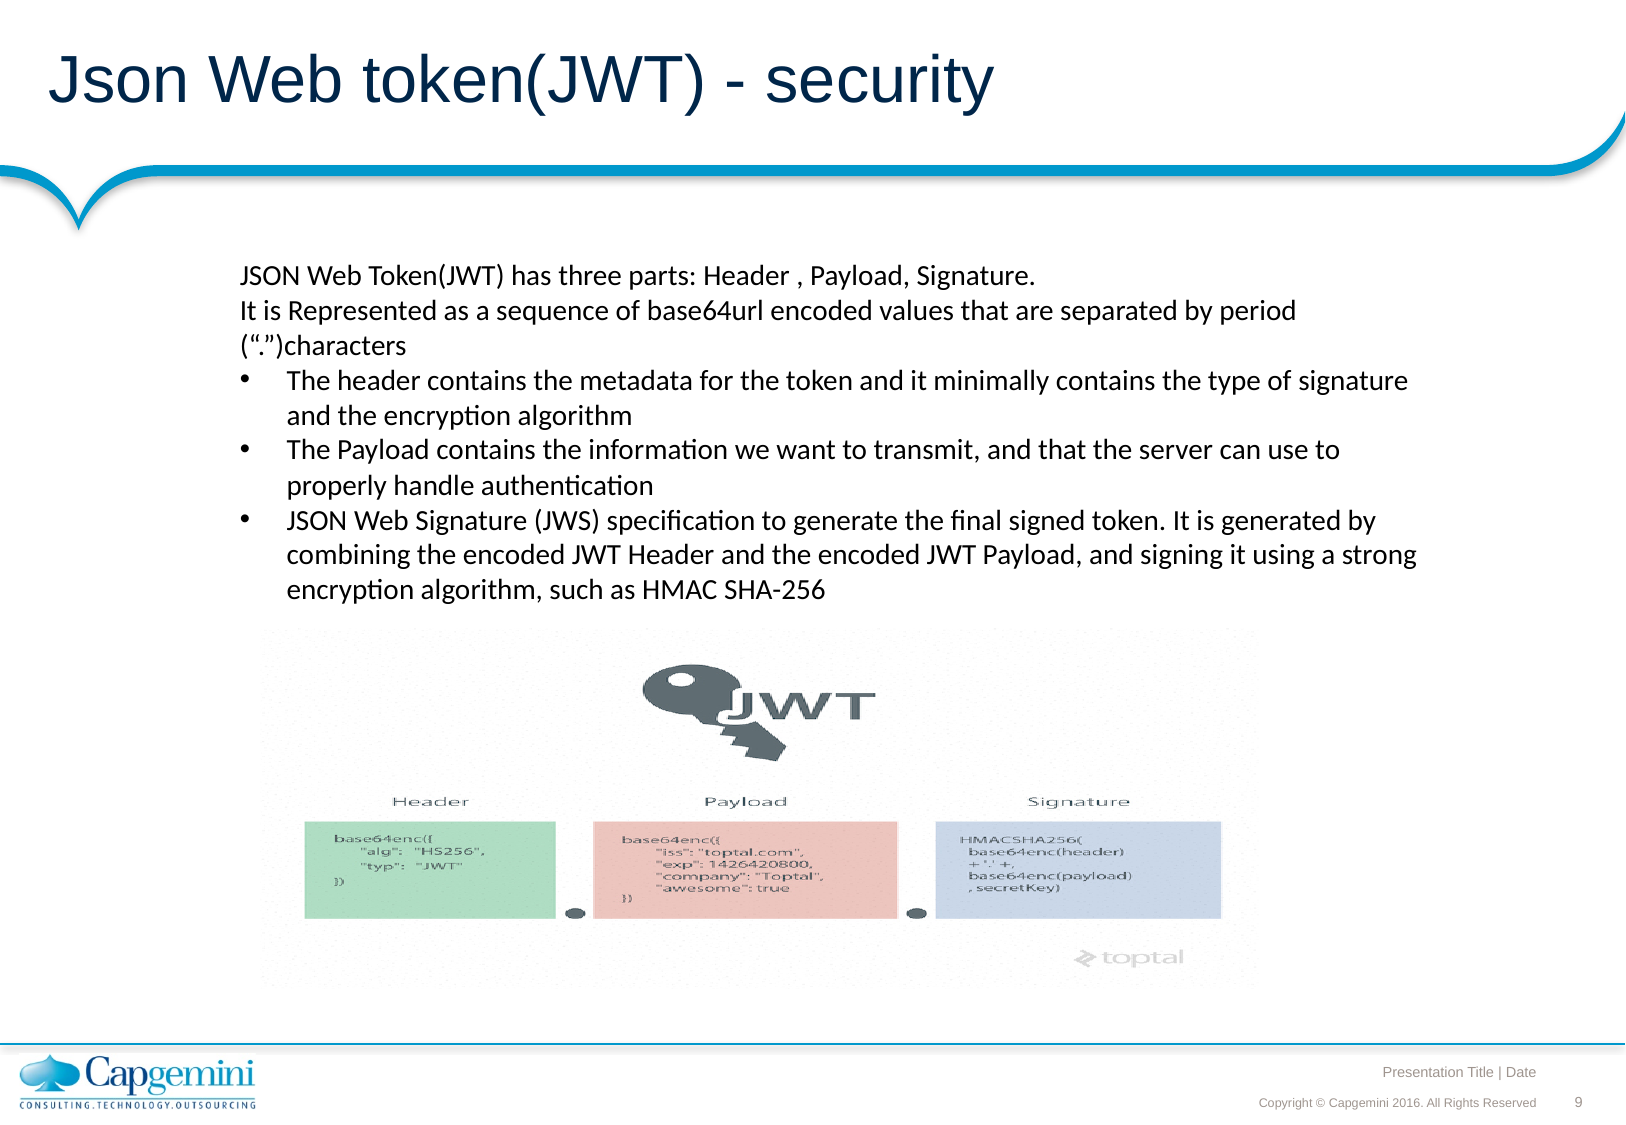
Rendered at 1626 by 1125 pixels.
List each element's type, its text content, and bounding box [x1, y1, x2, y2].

title Json Web token(JWT) - security [0, 0, 1625, 165]
picture [19, 1053, 256, 1110]
text_box JSON Web Token(JWT) has three parts: Header , Payload, Signature. It is Represented as a sequence of base64url encoded values that are separated by period (“.”)characters The header contains the metadata for the token and it minimally contains the type of signature and the encryption algorithm The Payload contains the information we want to transmit, and that the server can use to properly handle authentication JSON Web Signature (JWS) specification to generate the final signed token. It is generated by combining the encoded JWT Header and the encoded JWT Payload, and signing it using a strong encryption algorithm, such as HMAC SHA-256 [225, 248, 1439, 613]
picture [260, 628, 1259, 989]
